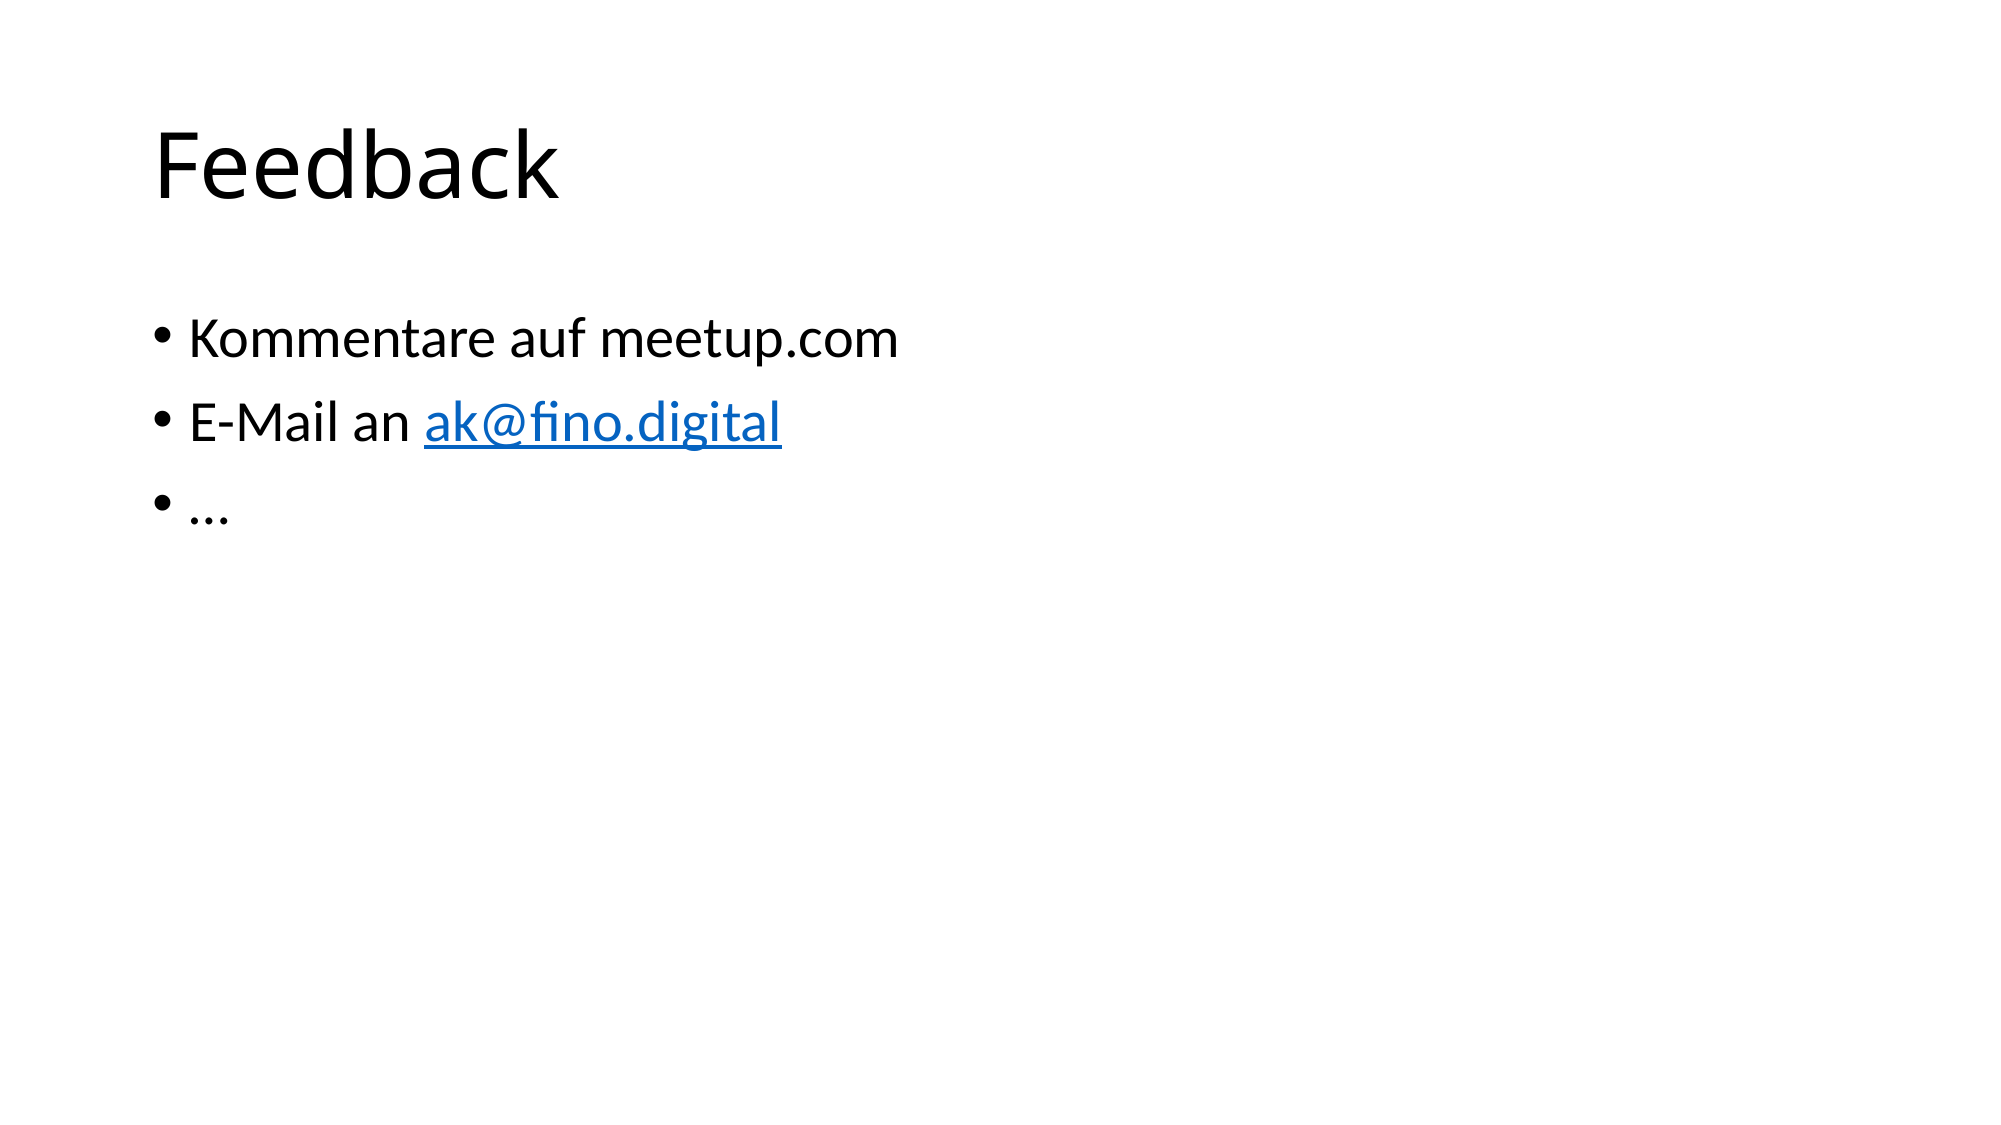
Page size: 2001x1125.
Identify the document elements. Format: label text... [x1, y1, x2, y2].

text_box Feedback [137, 59, 1863, 278]
text_box Kommentare auf meetup.com E-Mail an ak@fino.digital … [137, 299, 1863, 1014]
